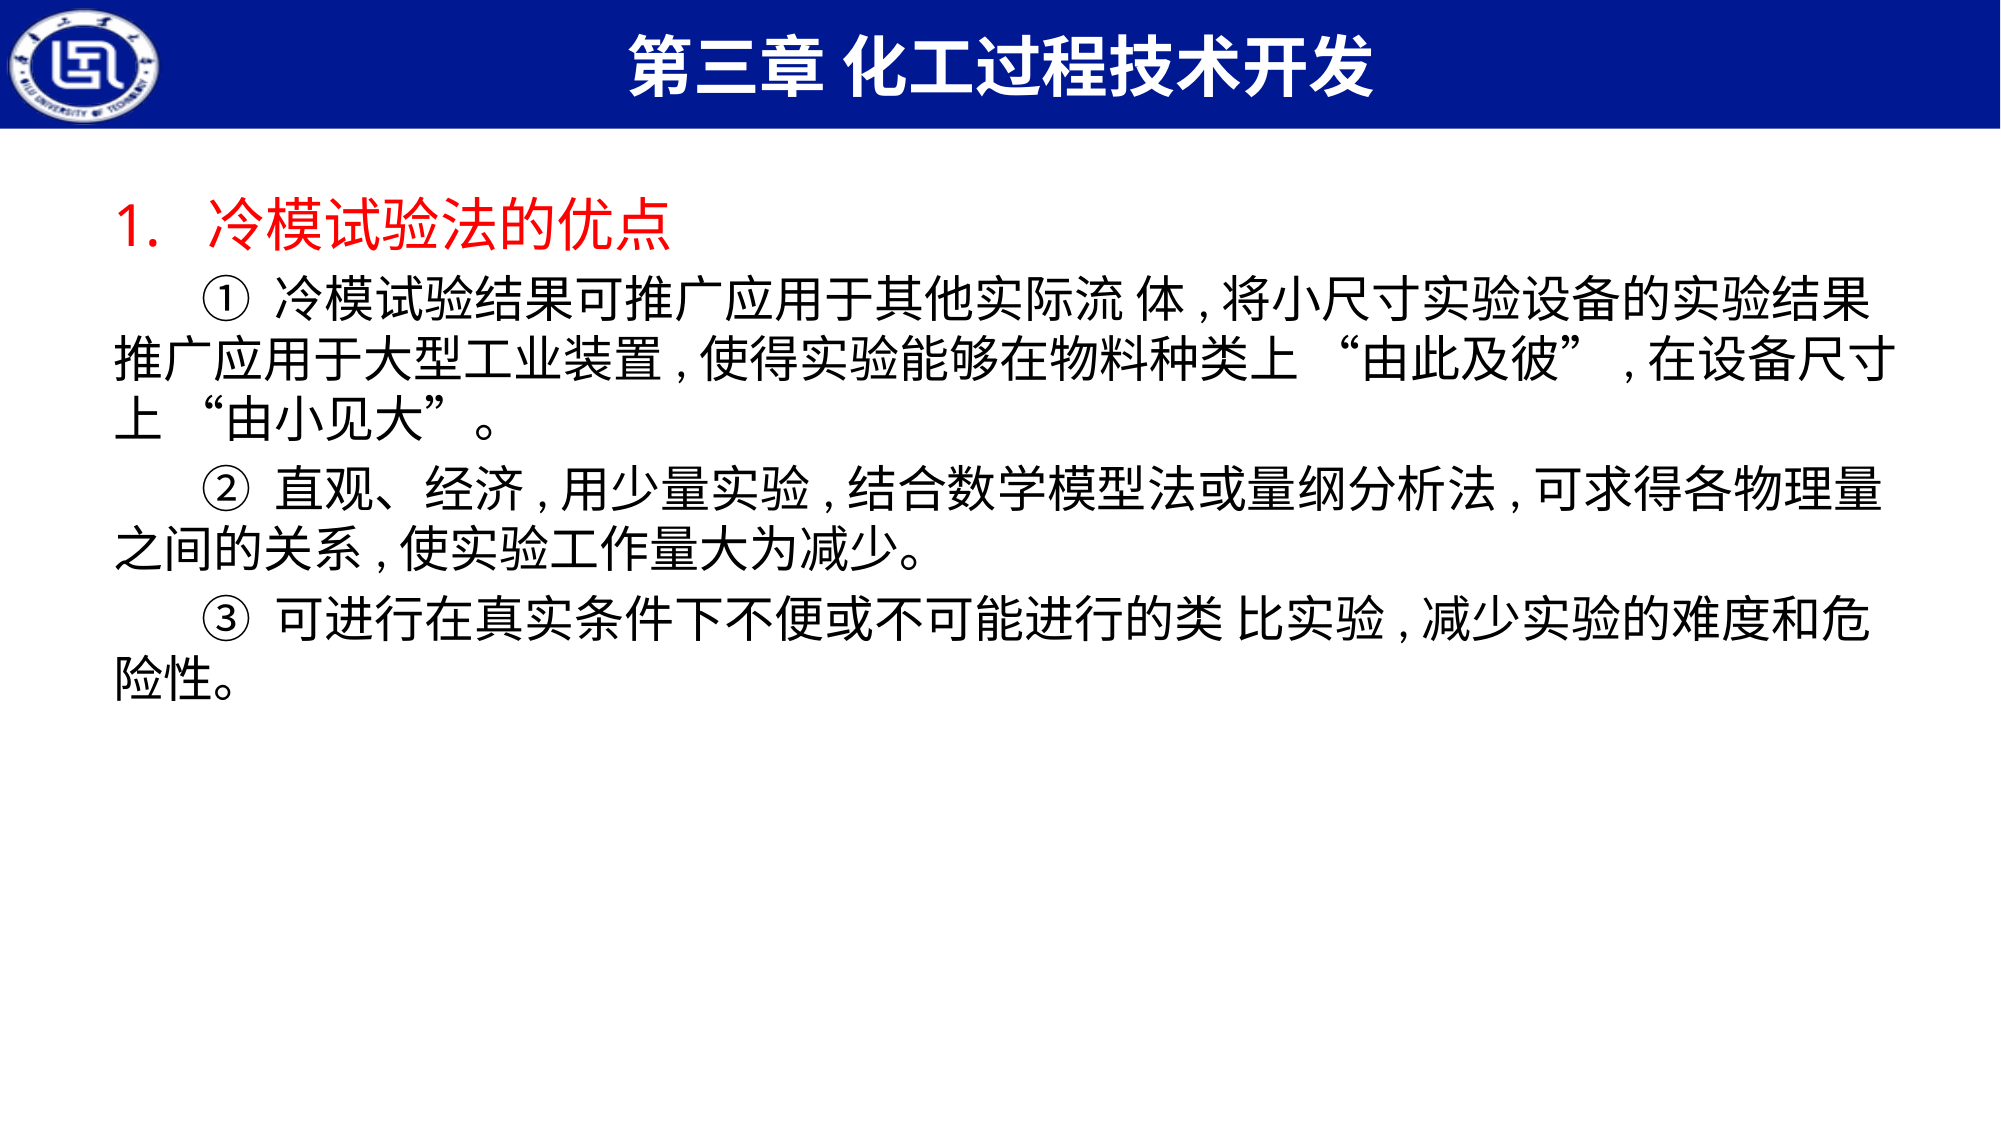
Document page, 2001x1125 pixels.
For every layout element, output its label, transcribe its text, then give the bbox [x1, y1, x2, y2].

picture [2, 7, 164, 126]
list 冷模试验法的优点 ① 冷模试验结果可推广应用于其他实际流 体,将小尺寸实验设备的实验结果推广应用于大型工业装置,使得实验能够在物料种类上 “由此及彼”,在设备尺寸上 “由小见大”。 ② 直观、经济,用少量实验,结合数学模型法或量纲分析法,可求得各物理量之间的关系,使实验工作量大为减少。 ③ 可进行在真实条件下不便或不可能进行的类 比实验,减少实验的难度和危险性。 [98, 180, 1923, 1090]
